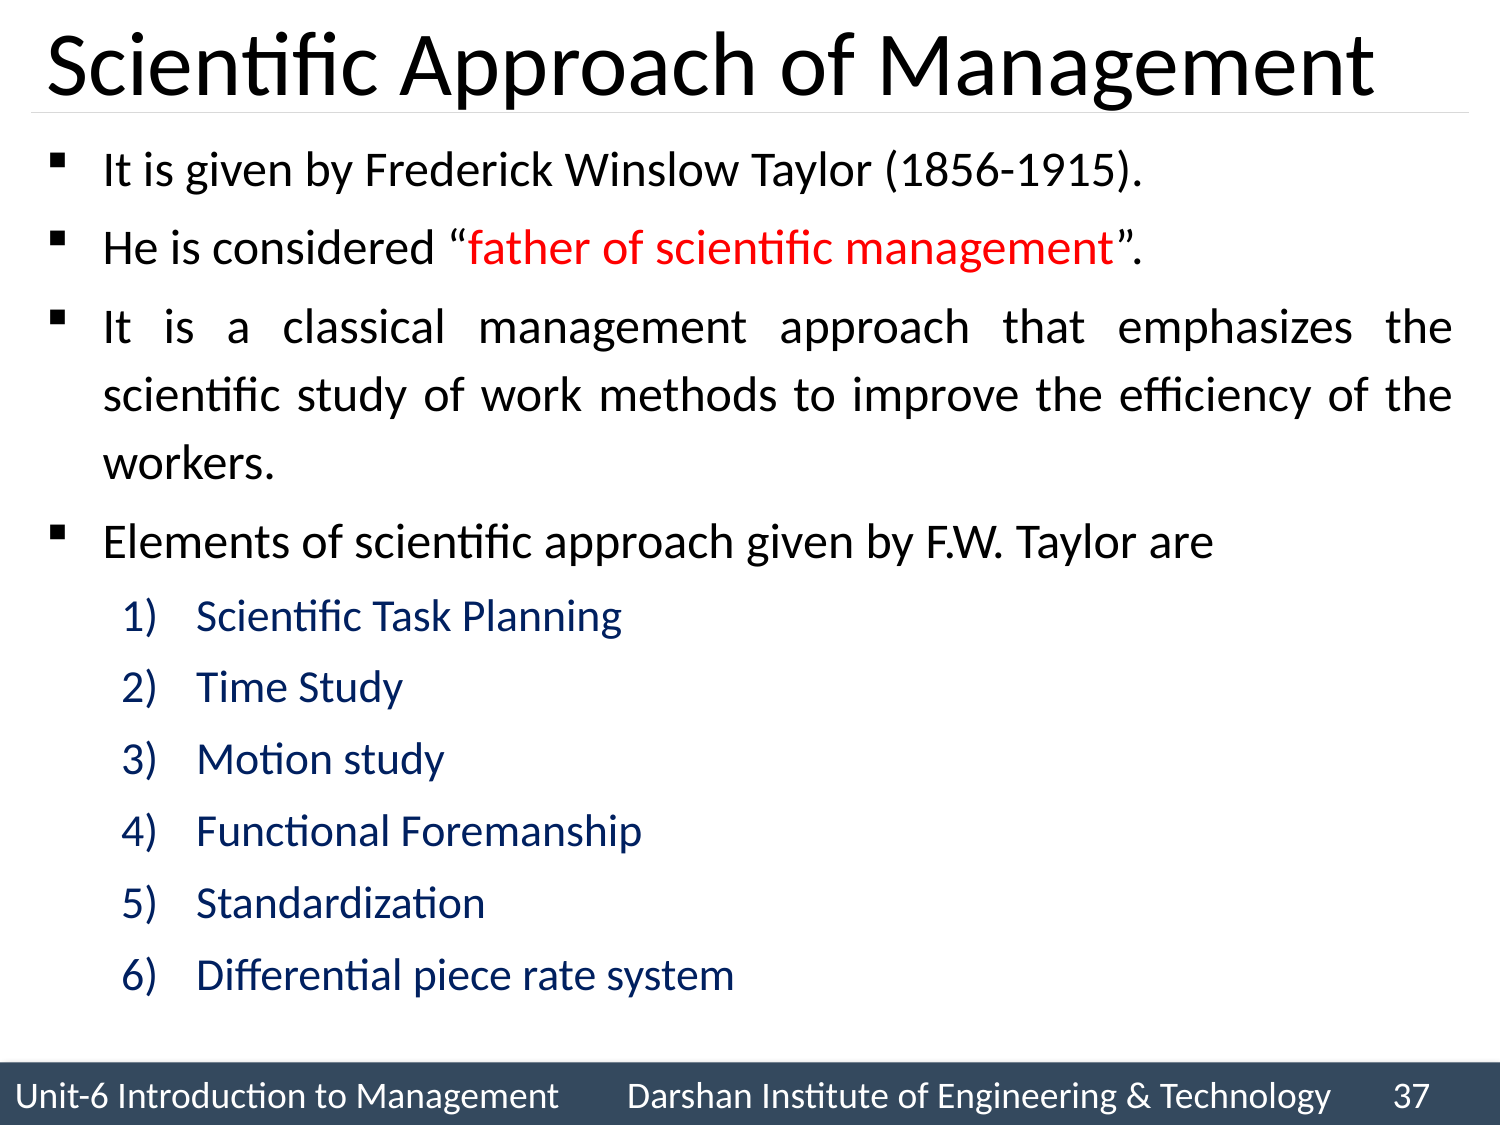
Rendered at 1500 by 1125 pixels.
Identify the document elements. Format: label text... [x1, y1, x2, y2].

list It is given by Frederick Winslow Taylor (1856-1915). He is considered “father of scientific management”. It is a classical management approach that emphasizes the scientific study of work methods to improve the efficiency of the workers. Elements of scientific approach given by F.W. Taylor are Scientific Task Planning Time Study Motion study Functional Foremanship Standardization Differential piece rate system [31, 120, 1469, 1046]
title Scientific Approach of Management [31, 0, 1469, 120]
